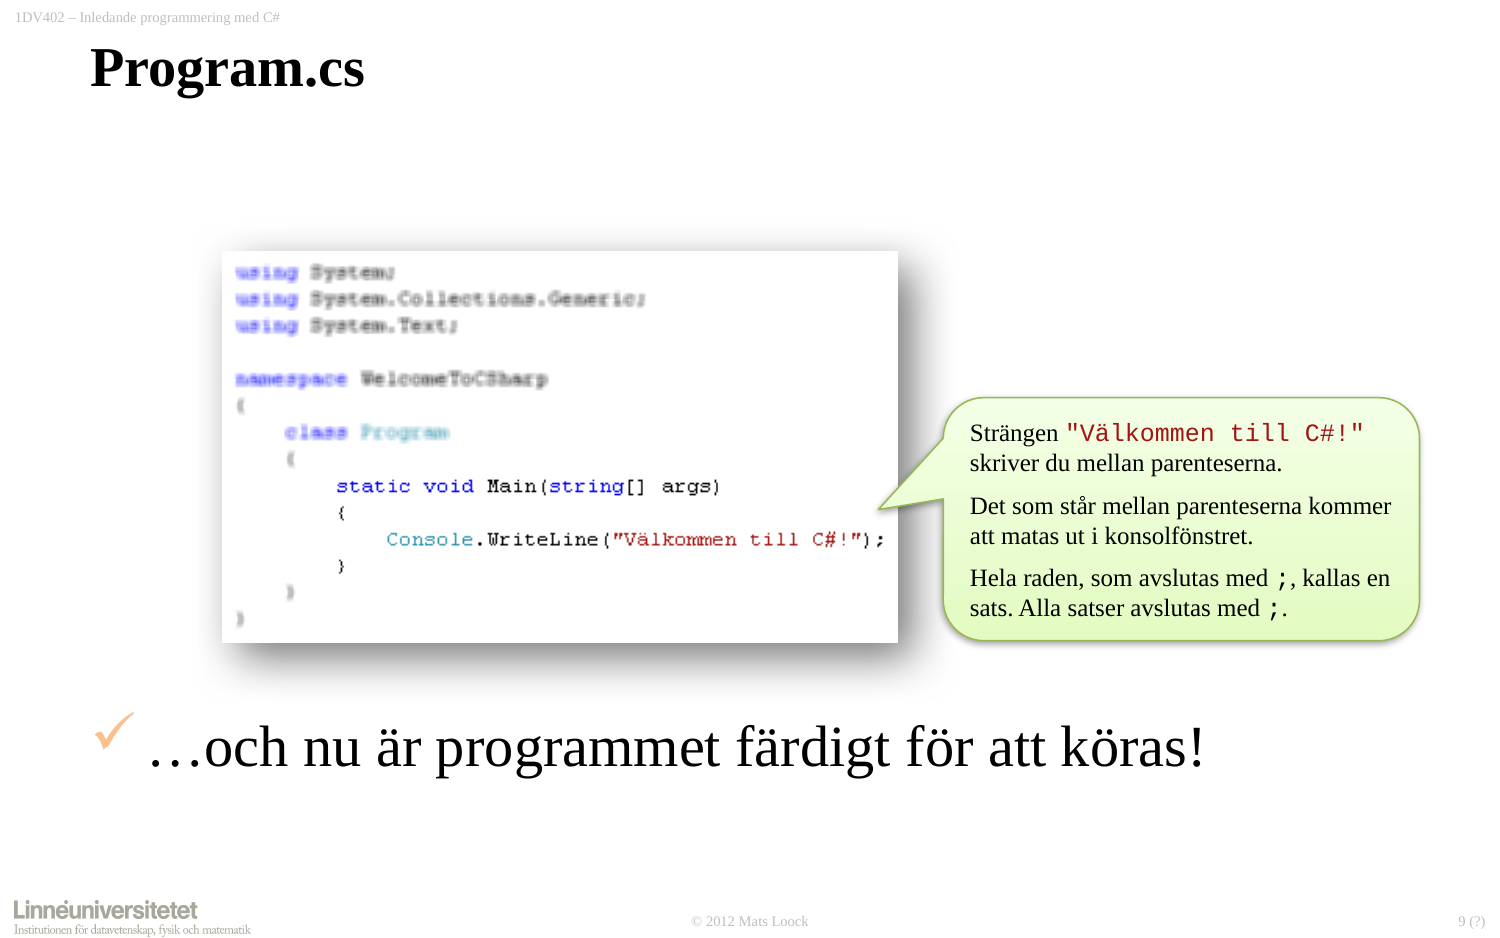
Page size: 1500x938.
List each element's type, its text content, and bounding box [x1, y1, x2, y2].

list …och nu är programmet färdigt för att köras! [74, 700, 1426, 893]
title Program.cs [74, 15, 1426, 115]
picture [221, 251, 898, 643]
text_box Strängen "Välkommen till C#!" skriver du mellan parenteserna. Det som står mellan parenteserna kommer att matas ut i konsolfönstret. Hela raden, som avslutas med ;, kallas en sats. Alla satser avslutas med ;. [901, 397, 1420, 641]
